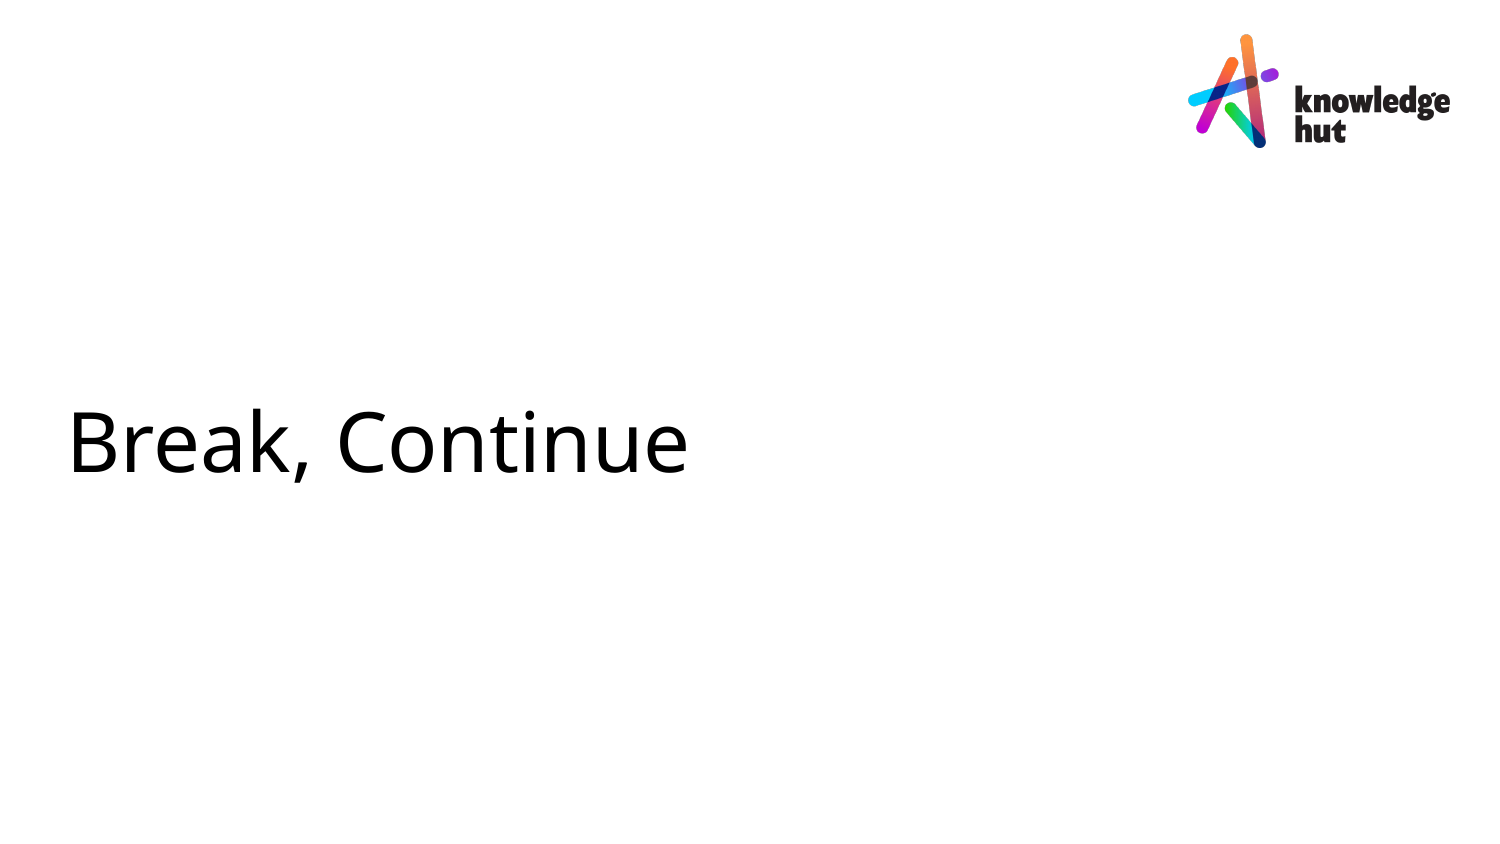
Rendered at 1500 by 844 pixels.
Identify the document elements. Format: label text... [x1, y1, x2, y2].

picture [1184, 30, 1454, 152]
text_box Break, Continue [61, 370, 1315, 520]
